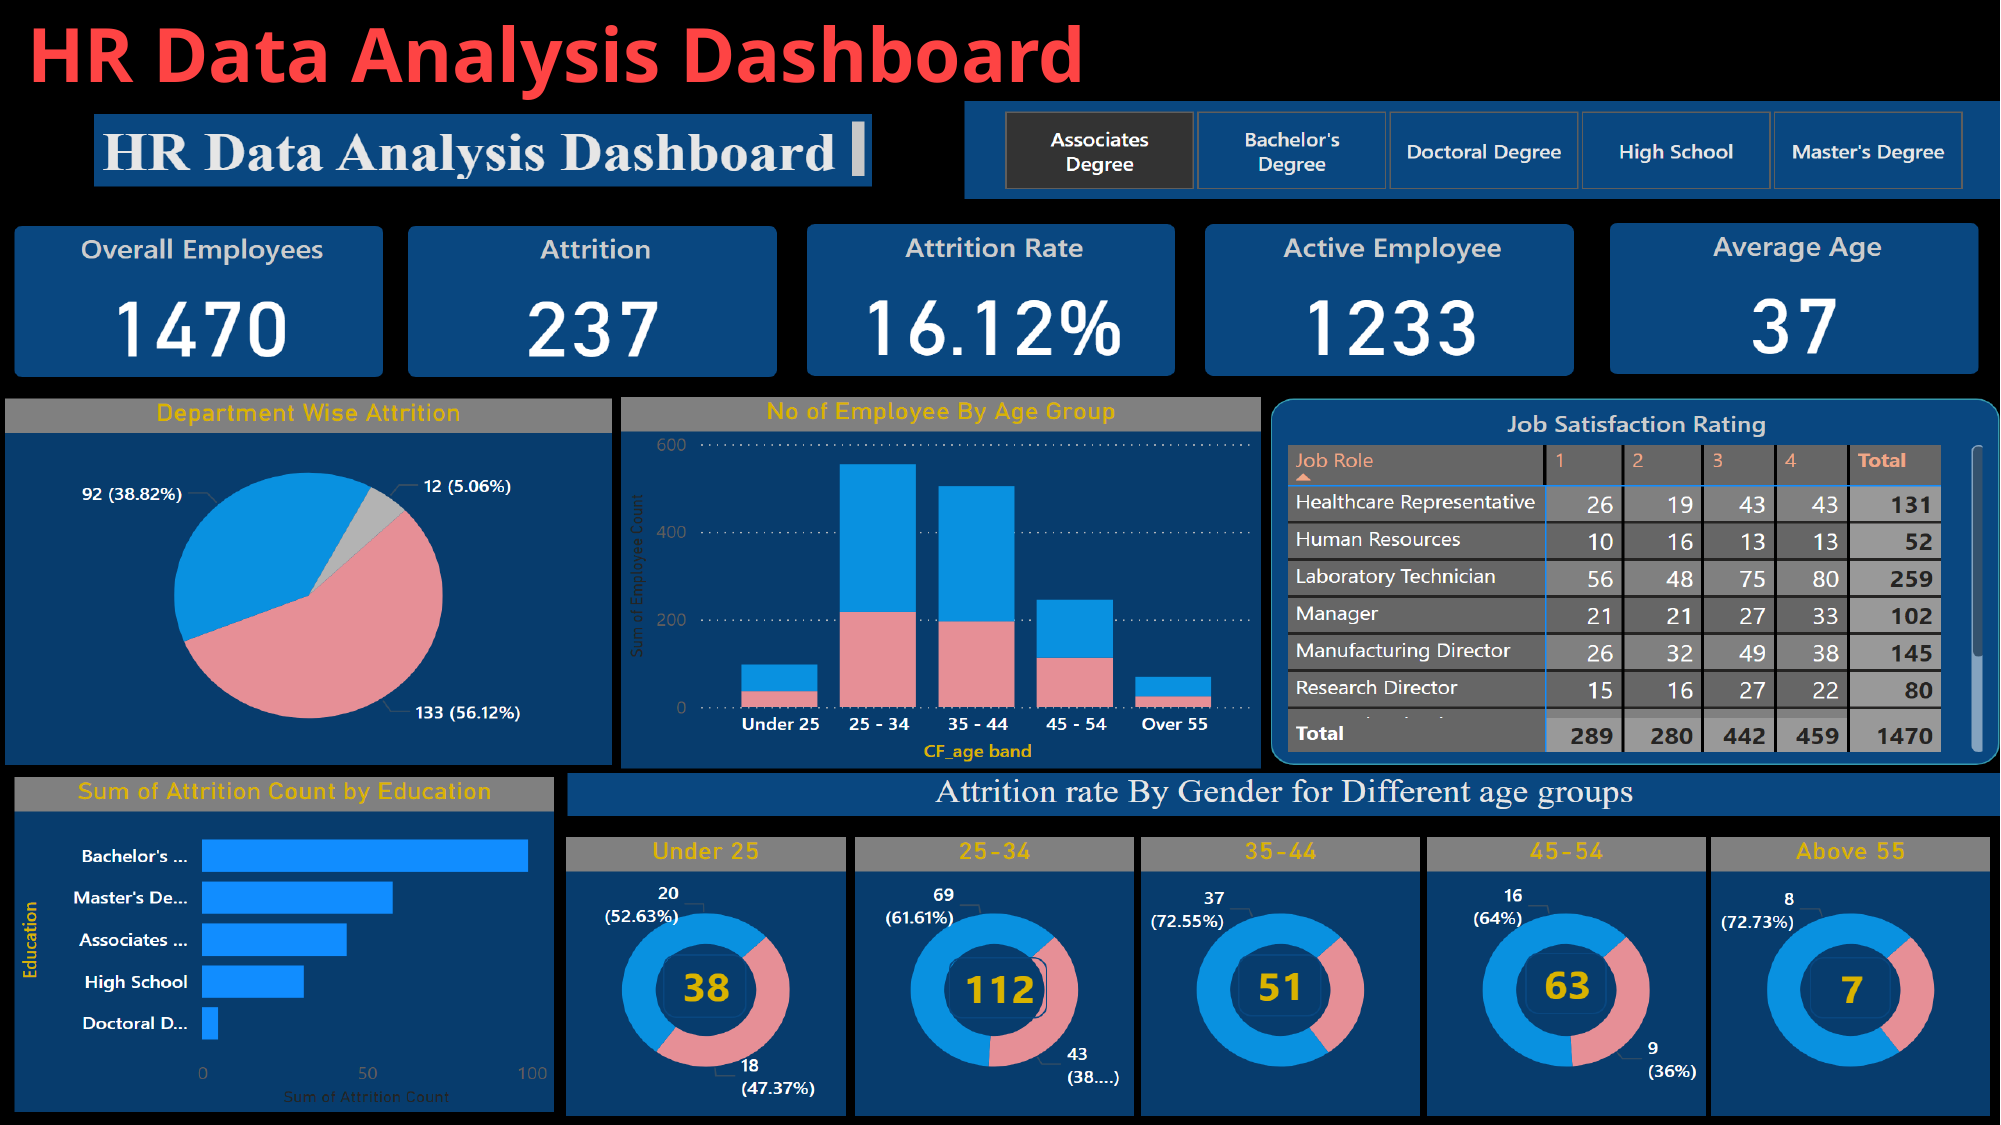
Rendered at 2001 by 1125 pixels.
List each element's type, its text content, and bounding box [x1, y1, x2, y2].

text_box HR Data Analysis Dashboard [12, 0, 1781, 101]
picture [0, 101, 2000, 1125]
